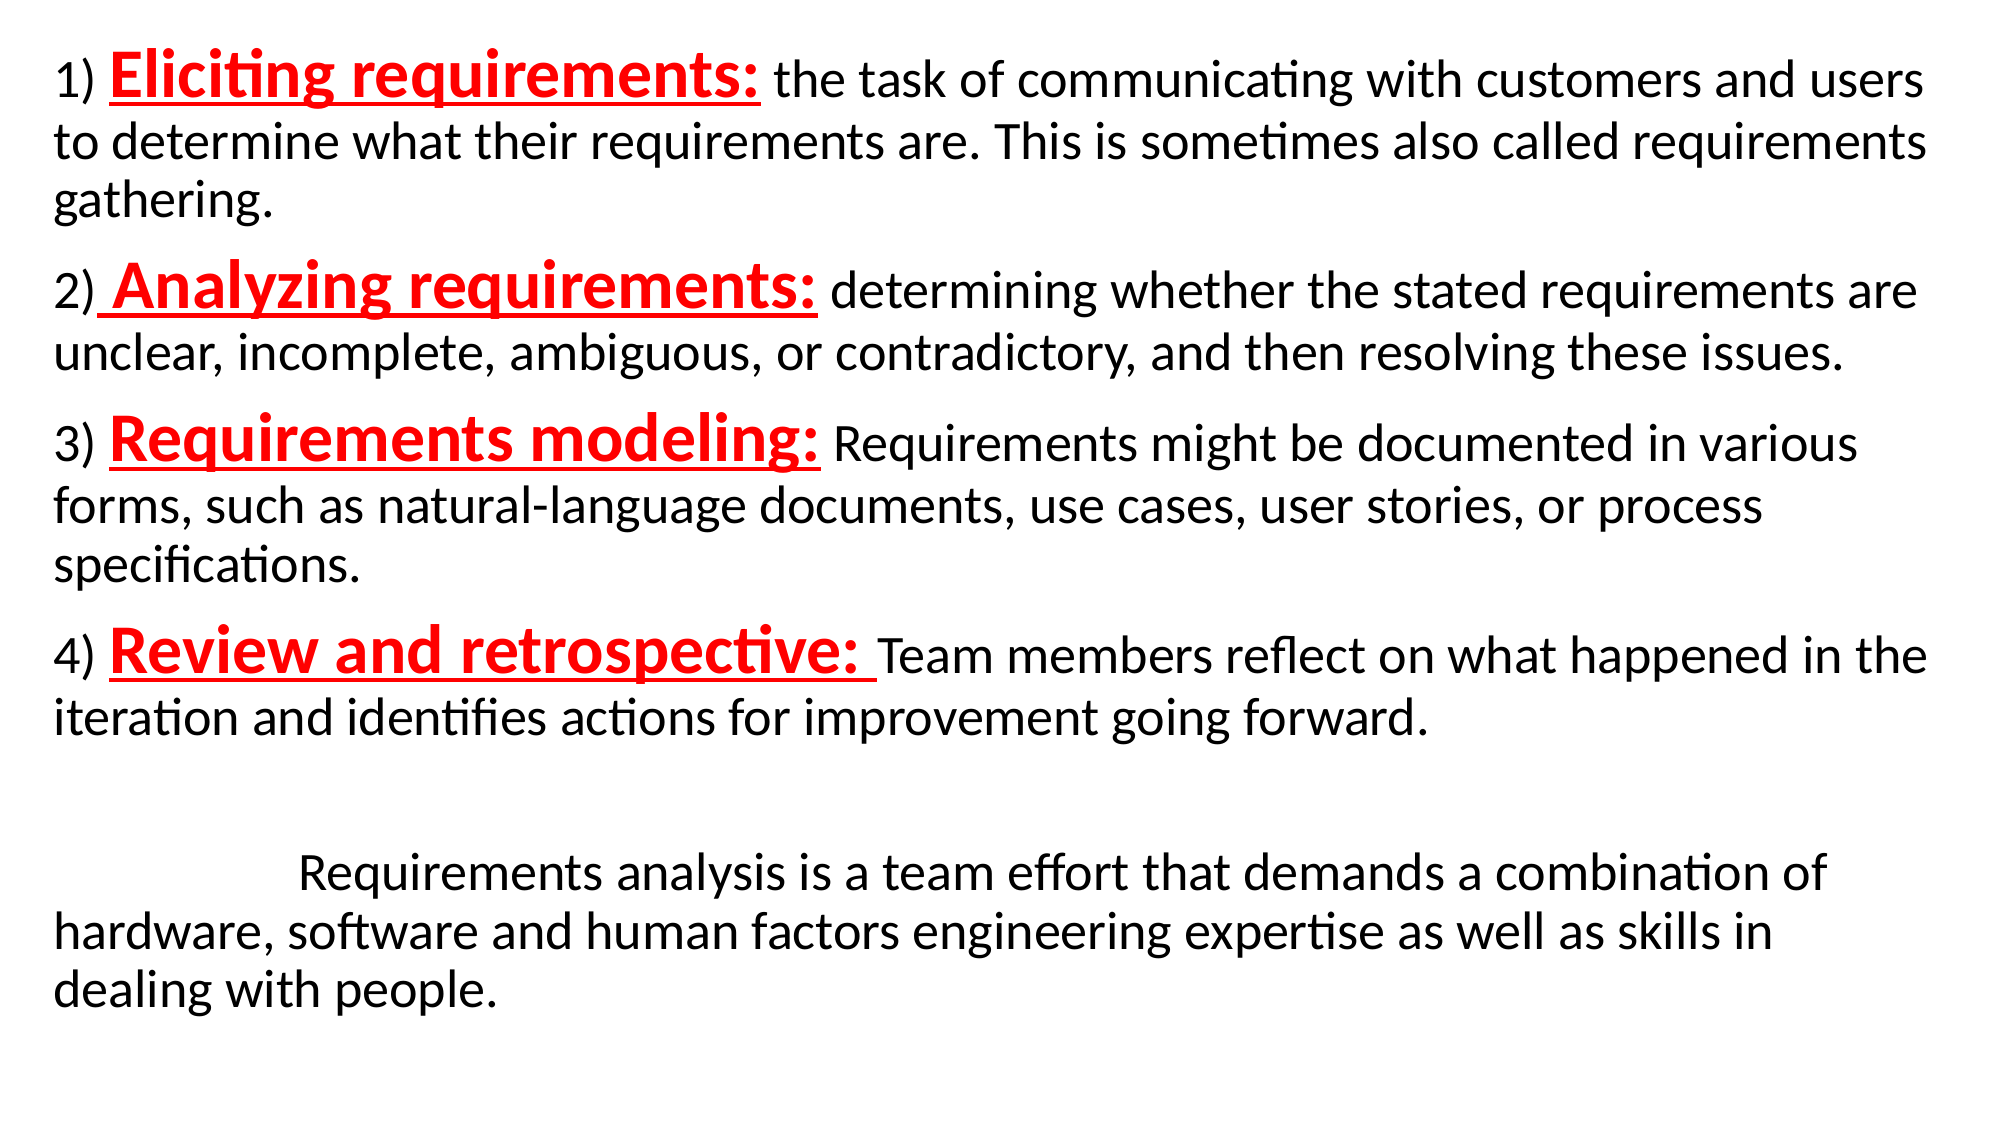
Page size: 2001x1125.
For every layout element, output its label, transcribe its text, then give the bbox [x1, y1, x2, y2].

list 1) Eliciting requirements: the task of communicating with customers and users to determine what their requirements are. This is sometimes also called requirements gathering. 2) Analyzing requirements: determining whether the stated requirements are unclear, incomplete, ambiguous, or contradictory, and then resolving these issues. 3) Requirements modeling: Requirements might be documented in various forms, such as natural-language documents, use cases, user stories, or process specifications. 4) Review and retrospective: Team members reflect on what happened in the iteration and identifies actions for improvement going forward. Requirements analysis is a team effort that demands a combination of hardware, software and human factors engineering expertise as well as skills in dealing with people. [38, 29, 1949, 1091]
